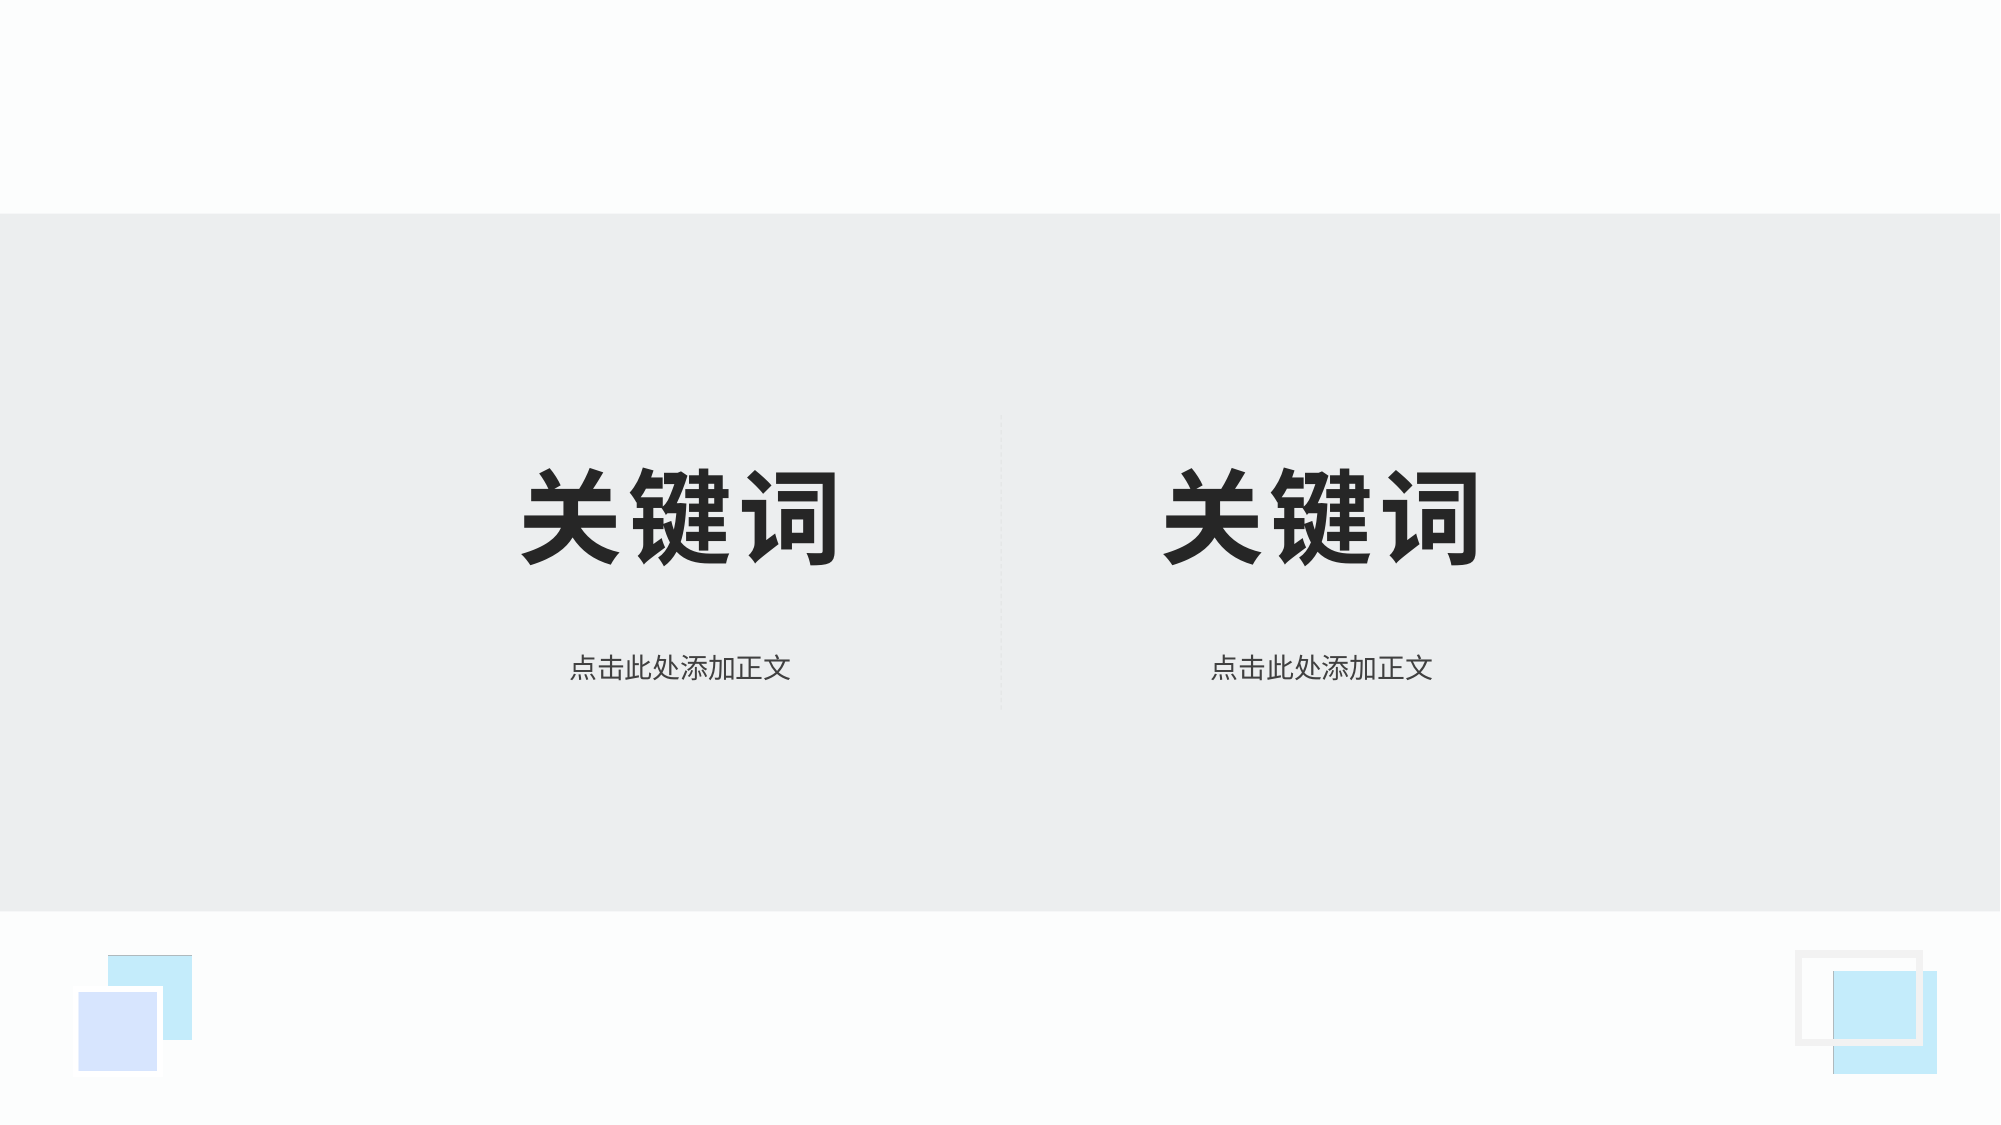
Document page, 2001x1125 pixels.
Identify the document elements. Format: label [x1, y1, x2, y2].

text_box [1054, 428, 1590, 694]
picture [0, 902, 266, 1125]
picture [1734, 902, 2000, 1125]
text_box [412, 429, 949, 694]
text_box [0, 213, 2000, 912]
